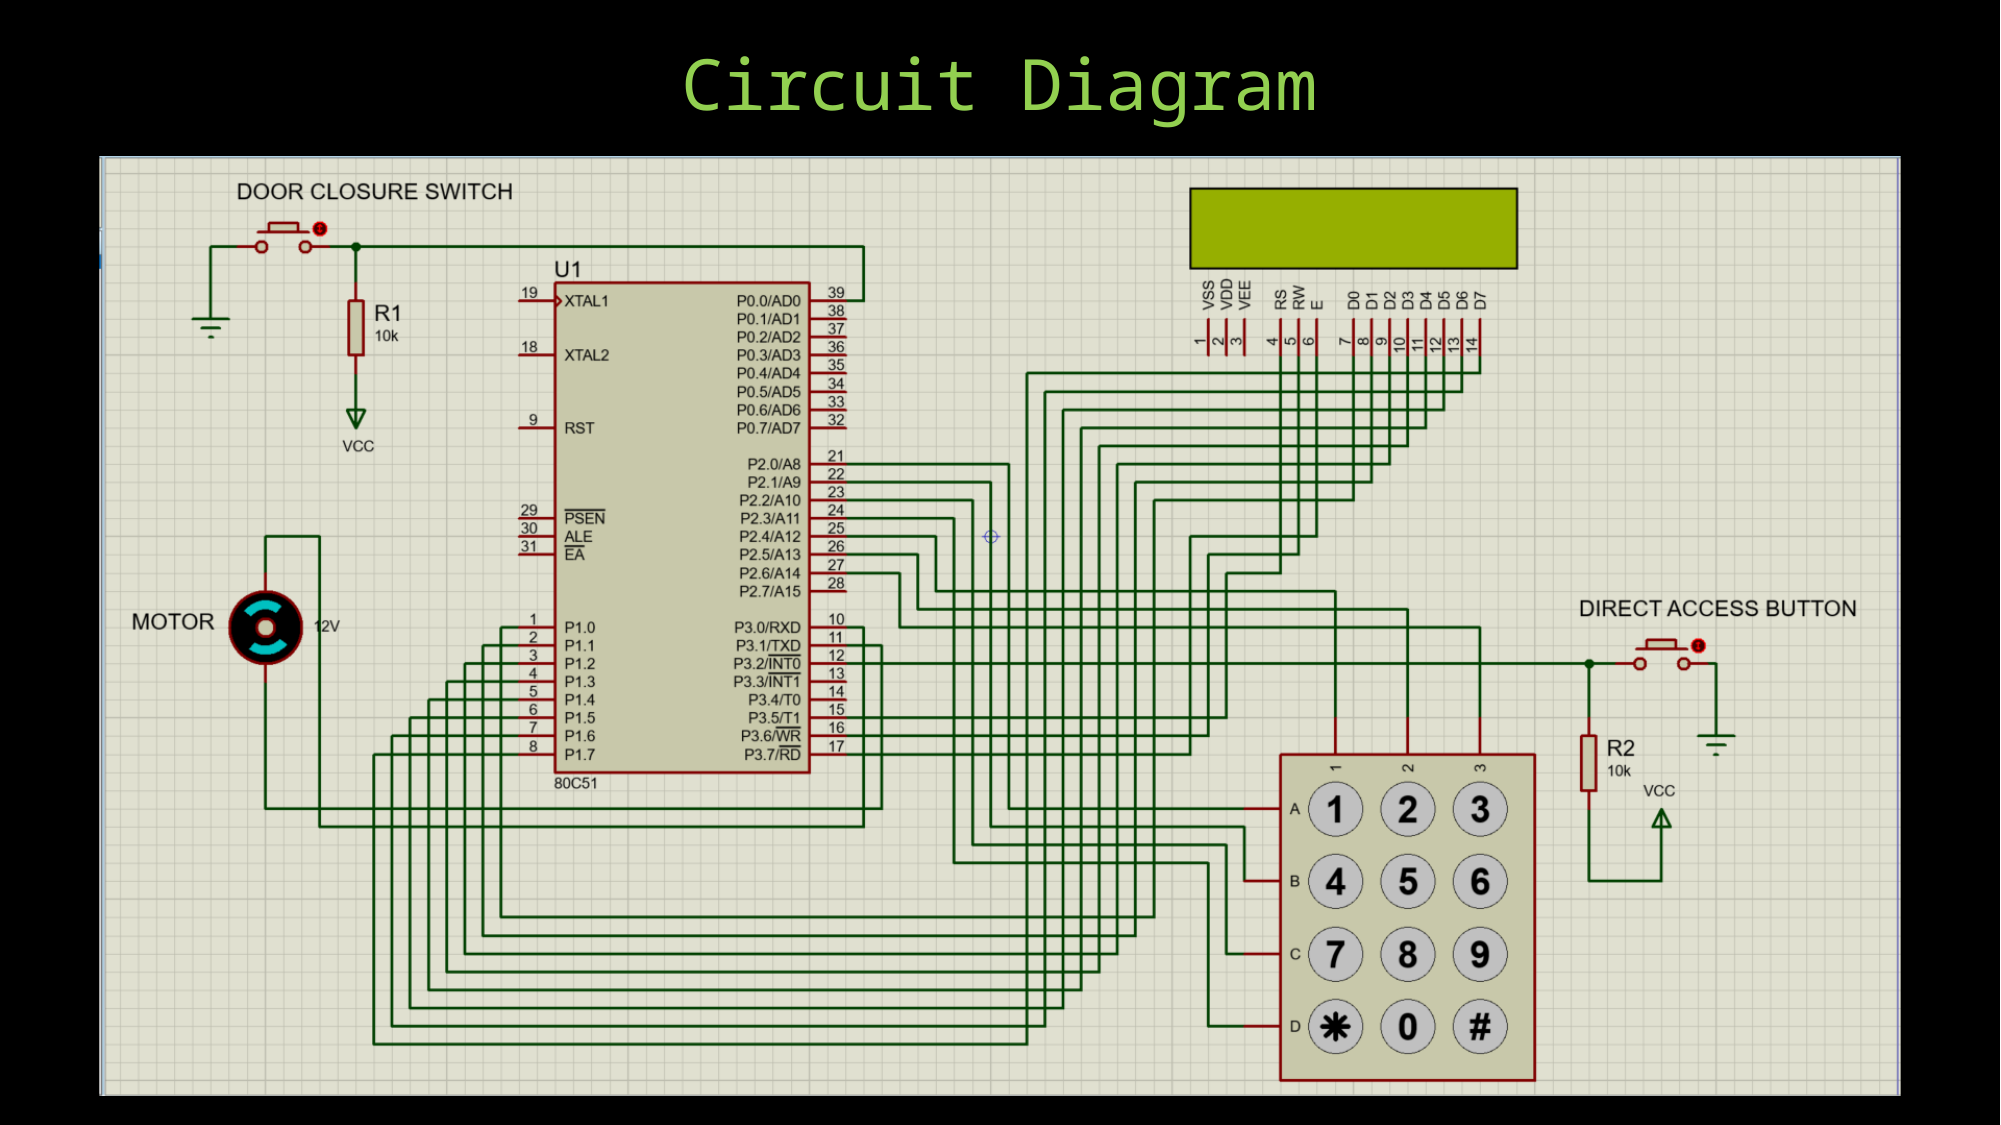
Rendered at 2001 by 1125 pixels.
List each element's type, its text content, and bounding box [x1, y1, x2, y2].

title Circuit Diagram [249, 31, 1750, 156]
picture [99, 156, 1901, 1096]
